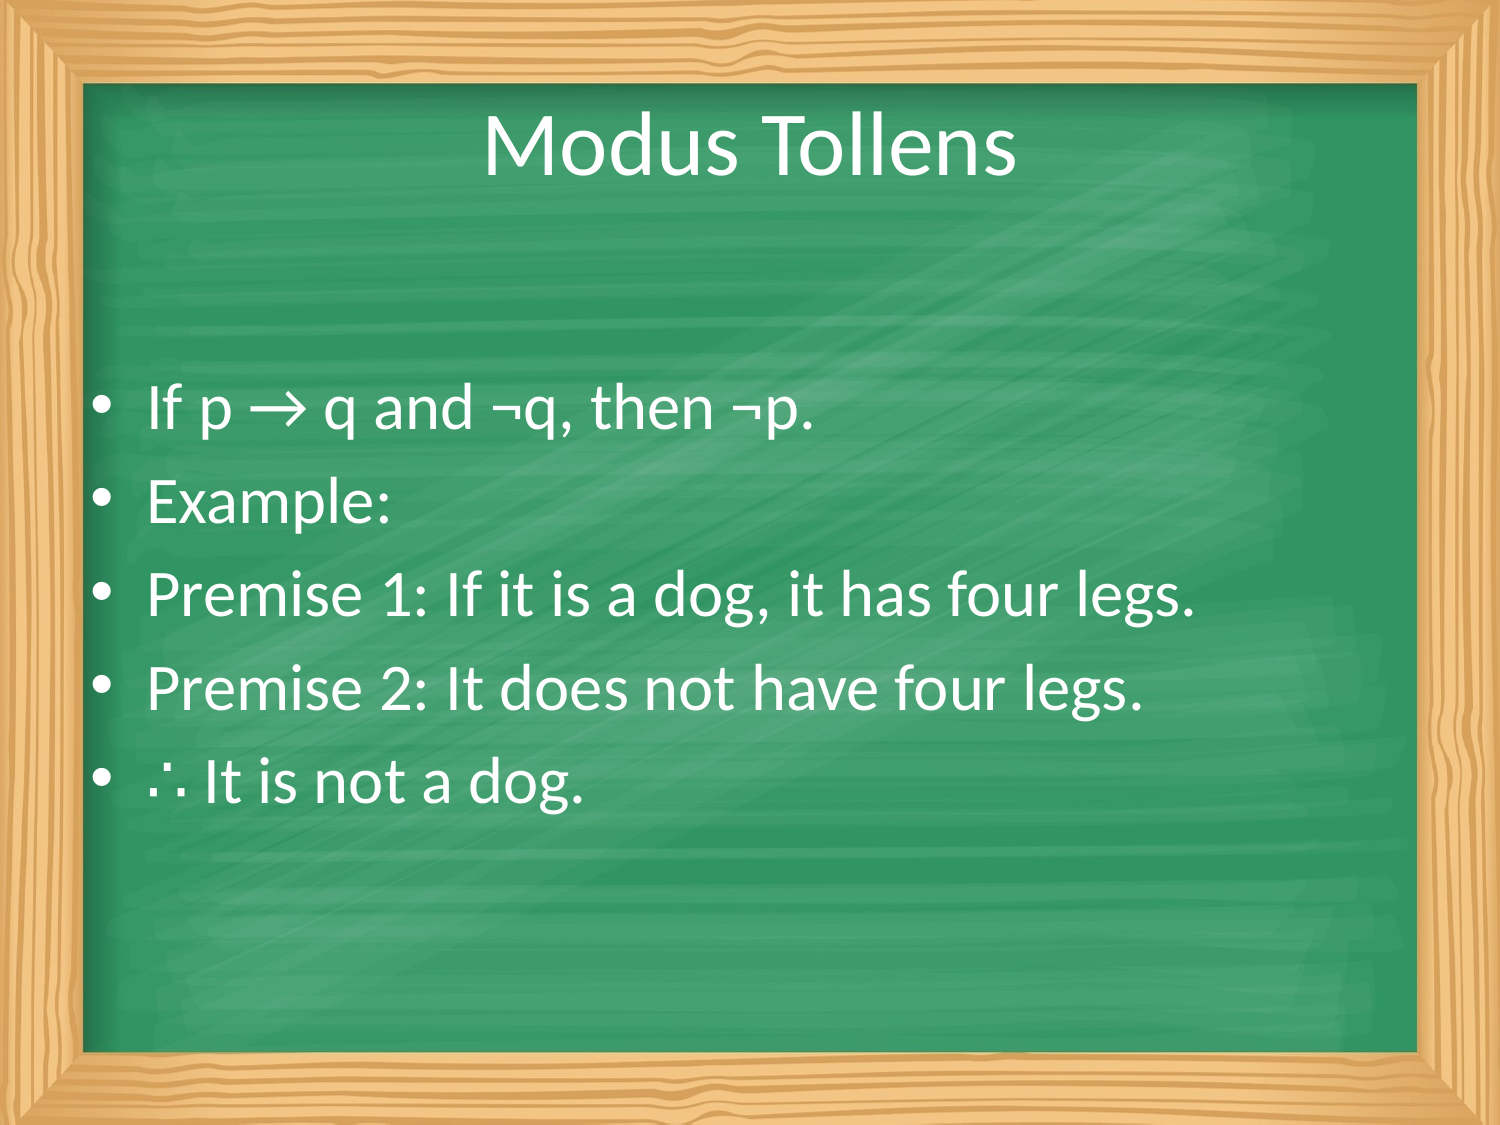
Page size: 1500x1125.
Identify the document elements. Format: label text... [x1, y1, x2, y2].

picture [0, 0, 1500, 1125]
list If p → q and ¬q, then ¬p. Example: Premise 1: If it is a dog, it has four legs. Premise 2: It does not have four legs. ∴ It is not a dog. [75, 262, 1425, 1005]
title Modus Tollens [75, 45, 1425, 233]
